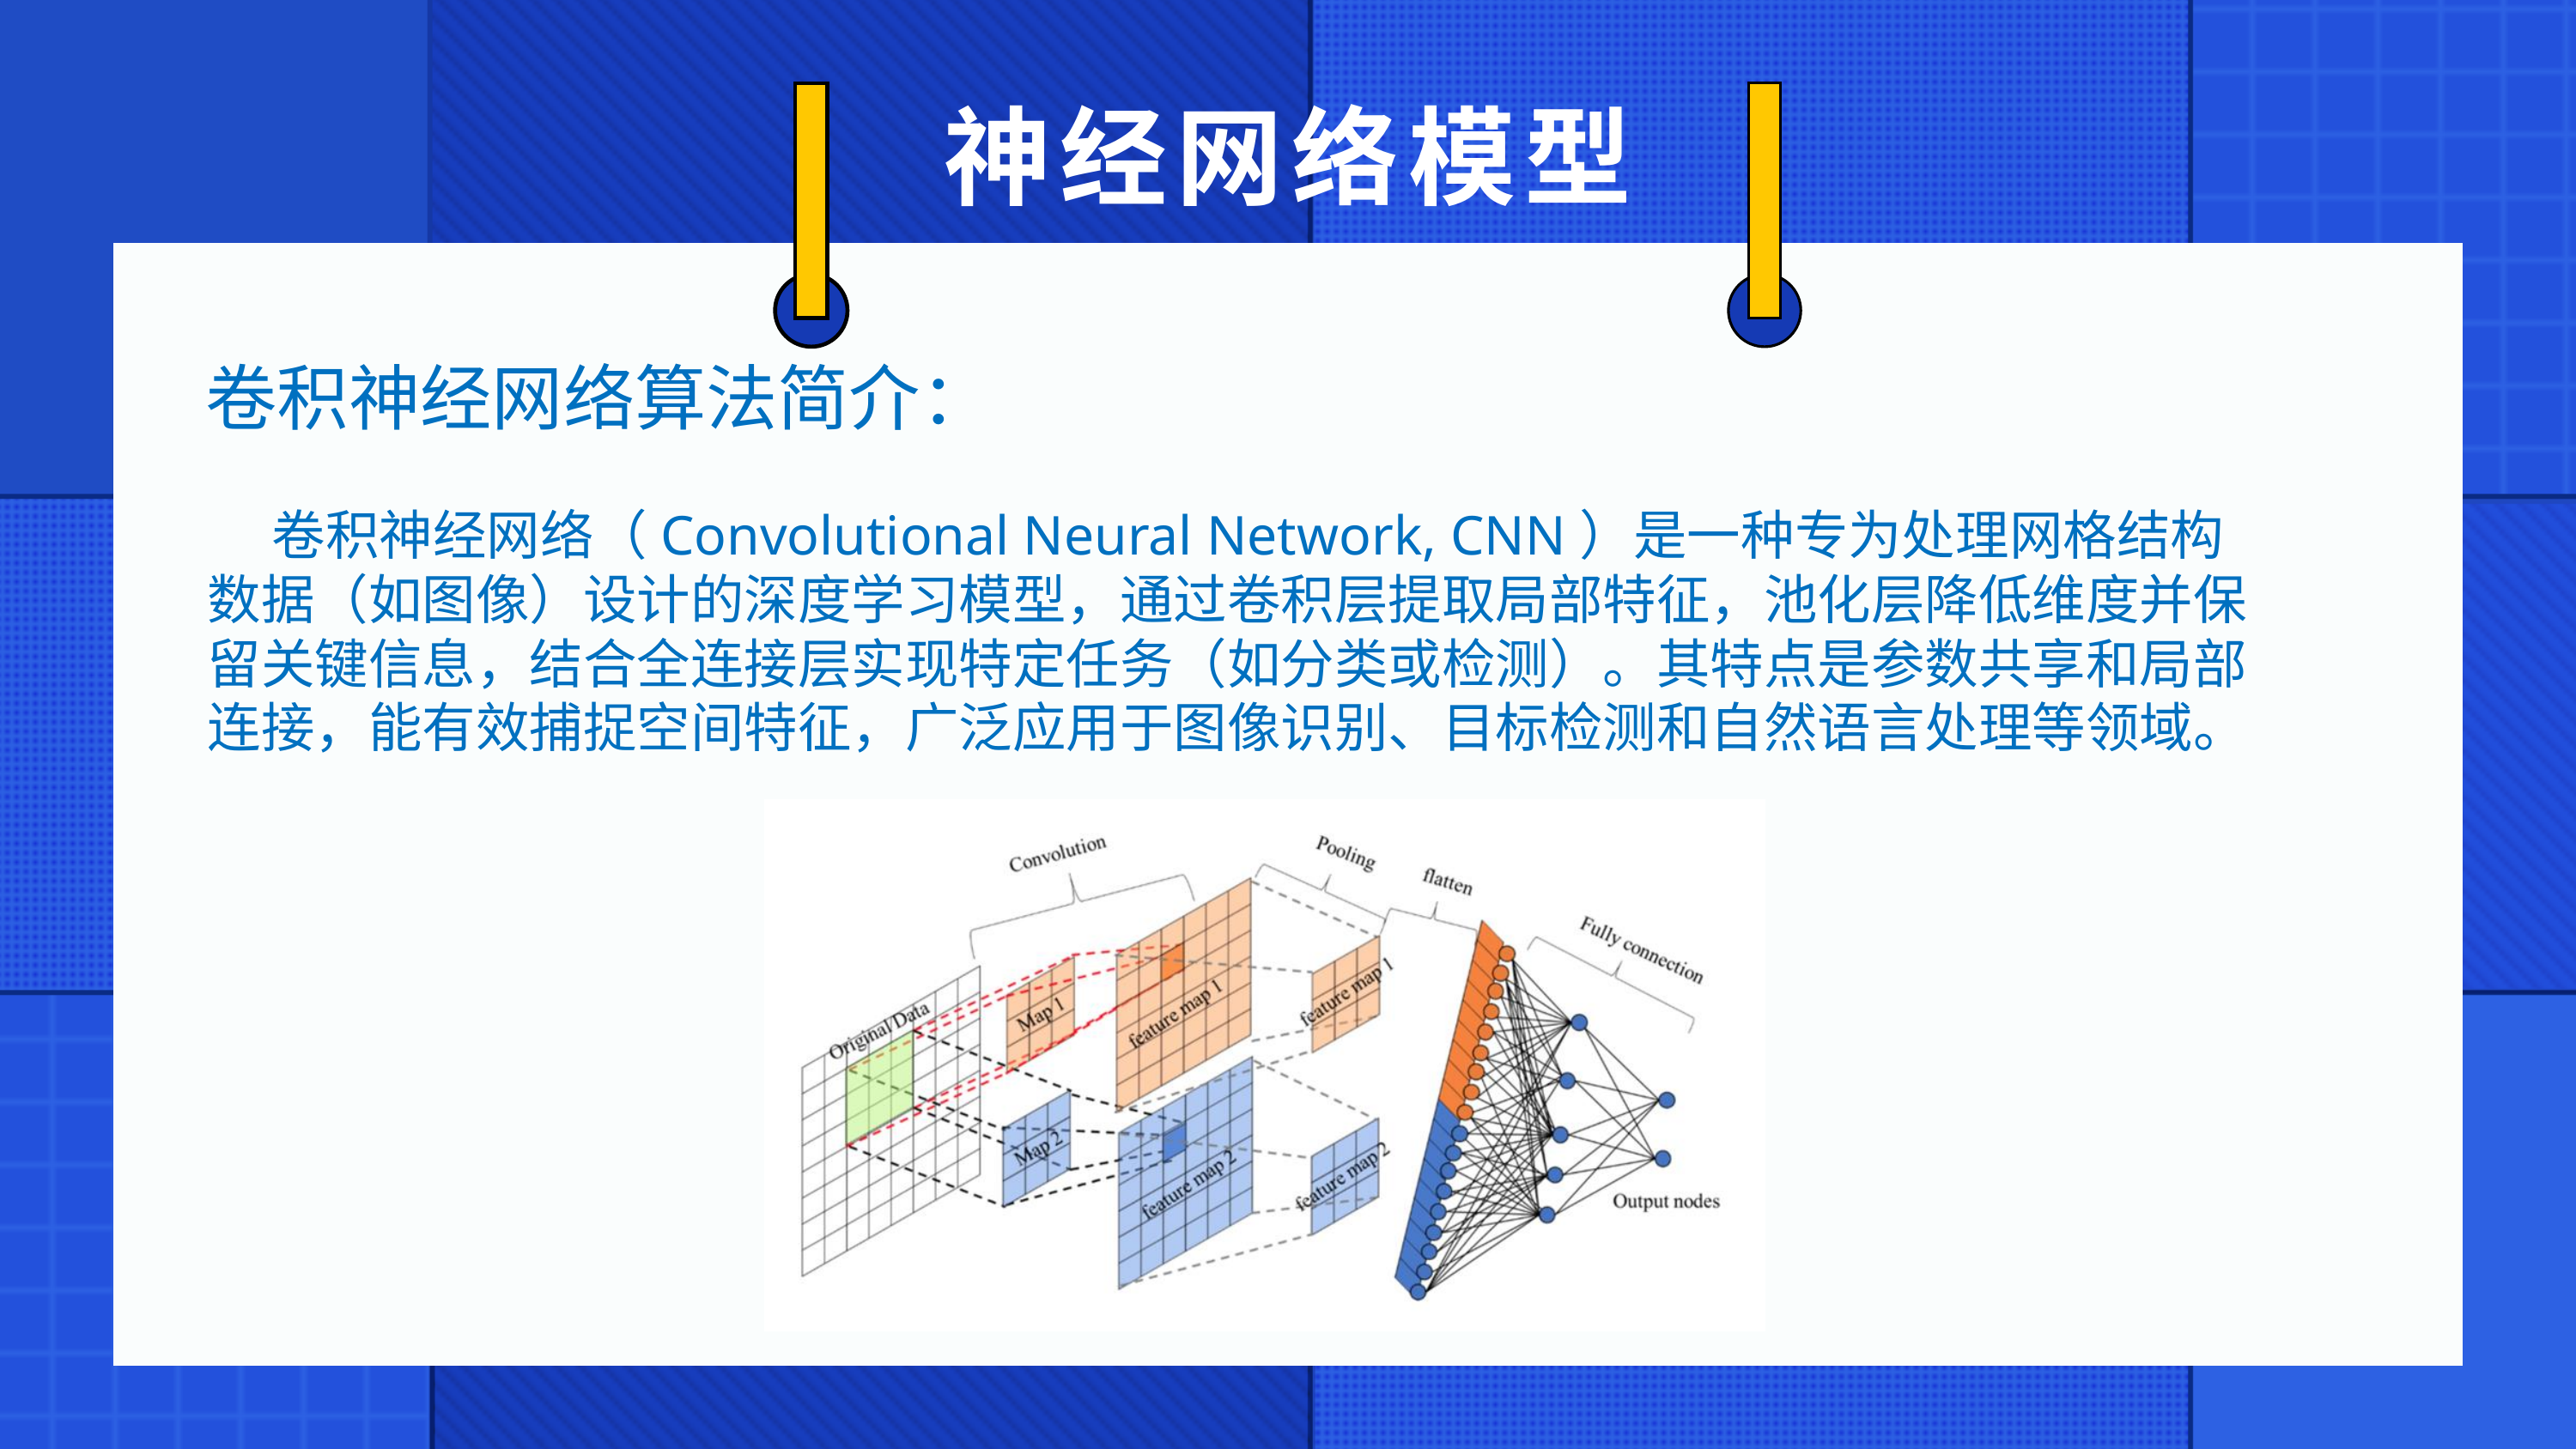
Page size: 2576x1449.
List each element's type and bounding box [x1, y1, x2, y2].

text_box [775, 82, 1801, 348]
text_box [0, 0, 2576, 1449]
text_box [112, 242, 2463, 1366]
picture [763, 798, 1765, 1331]
